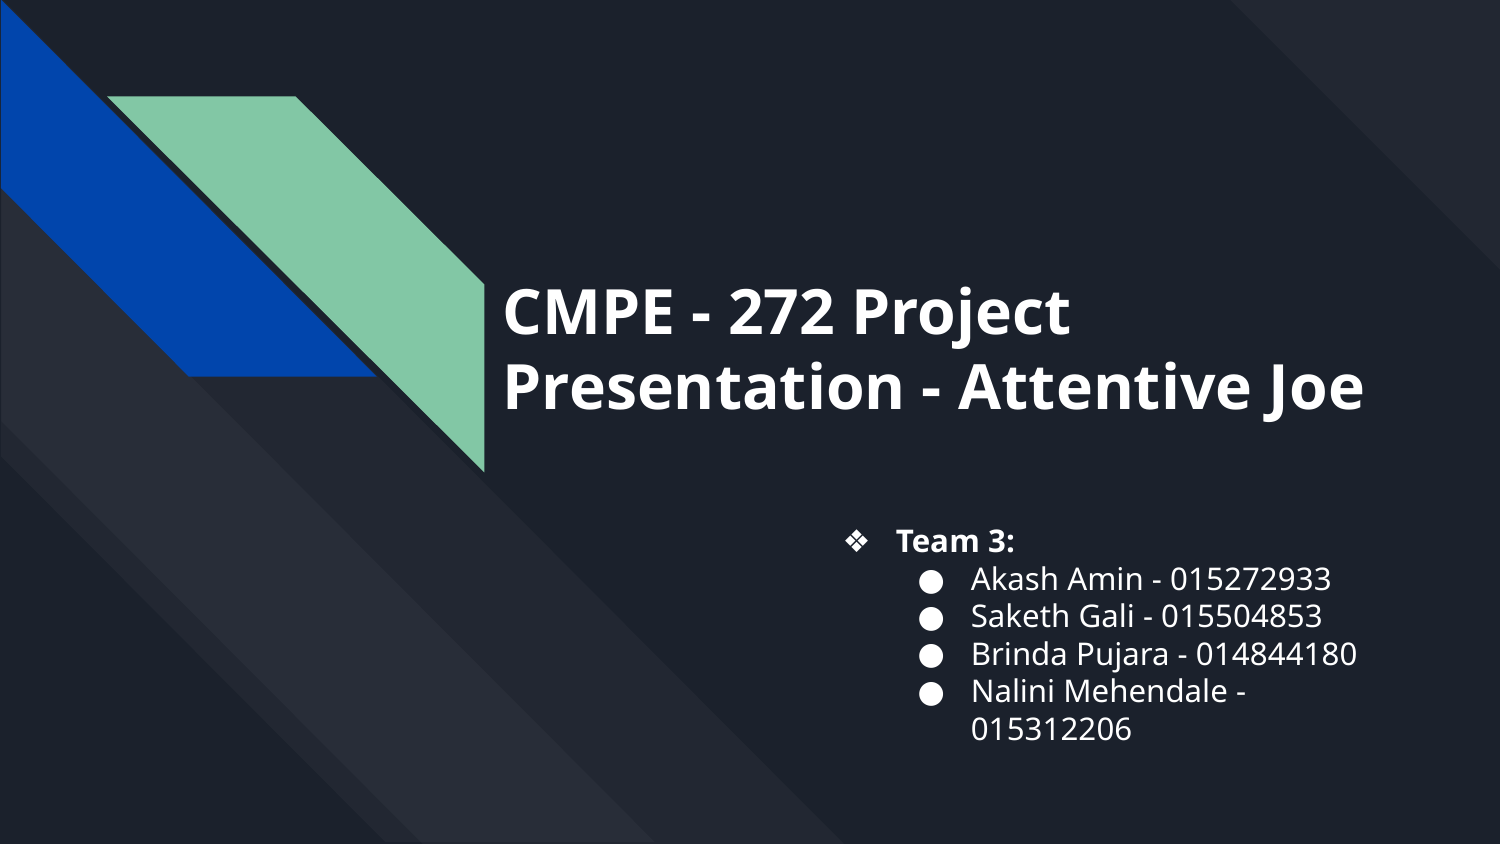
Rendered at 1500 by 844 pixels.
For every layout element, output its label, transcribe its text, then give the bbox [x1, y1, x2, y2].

title CMPE - 272 Project Presentation - Attentive Joe [487, 257, 1491, 516]
subtitle Team 3: Akash Amin - 015272933 Saketh Gali - 015504853 Brinda Pujara - 014844180 Nalini Mehendale - 015312206 [805, 506, 1413, 756]
